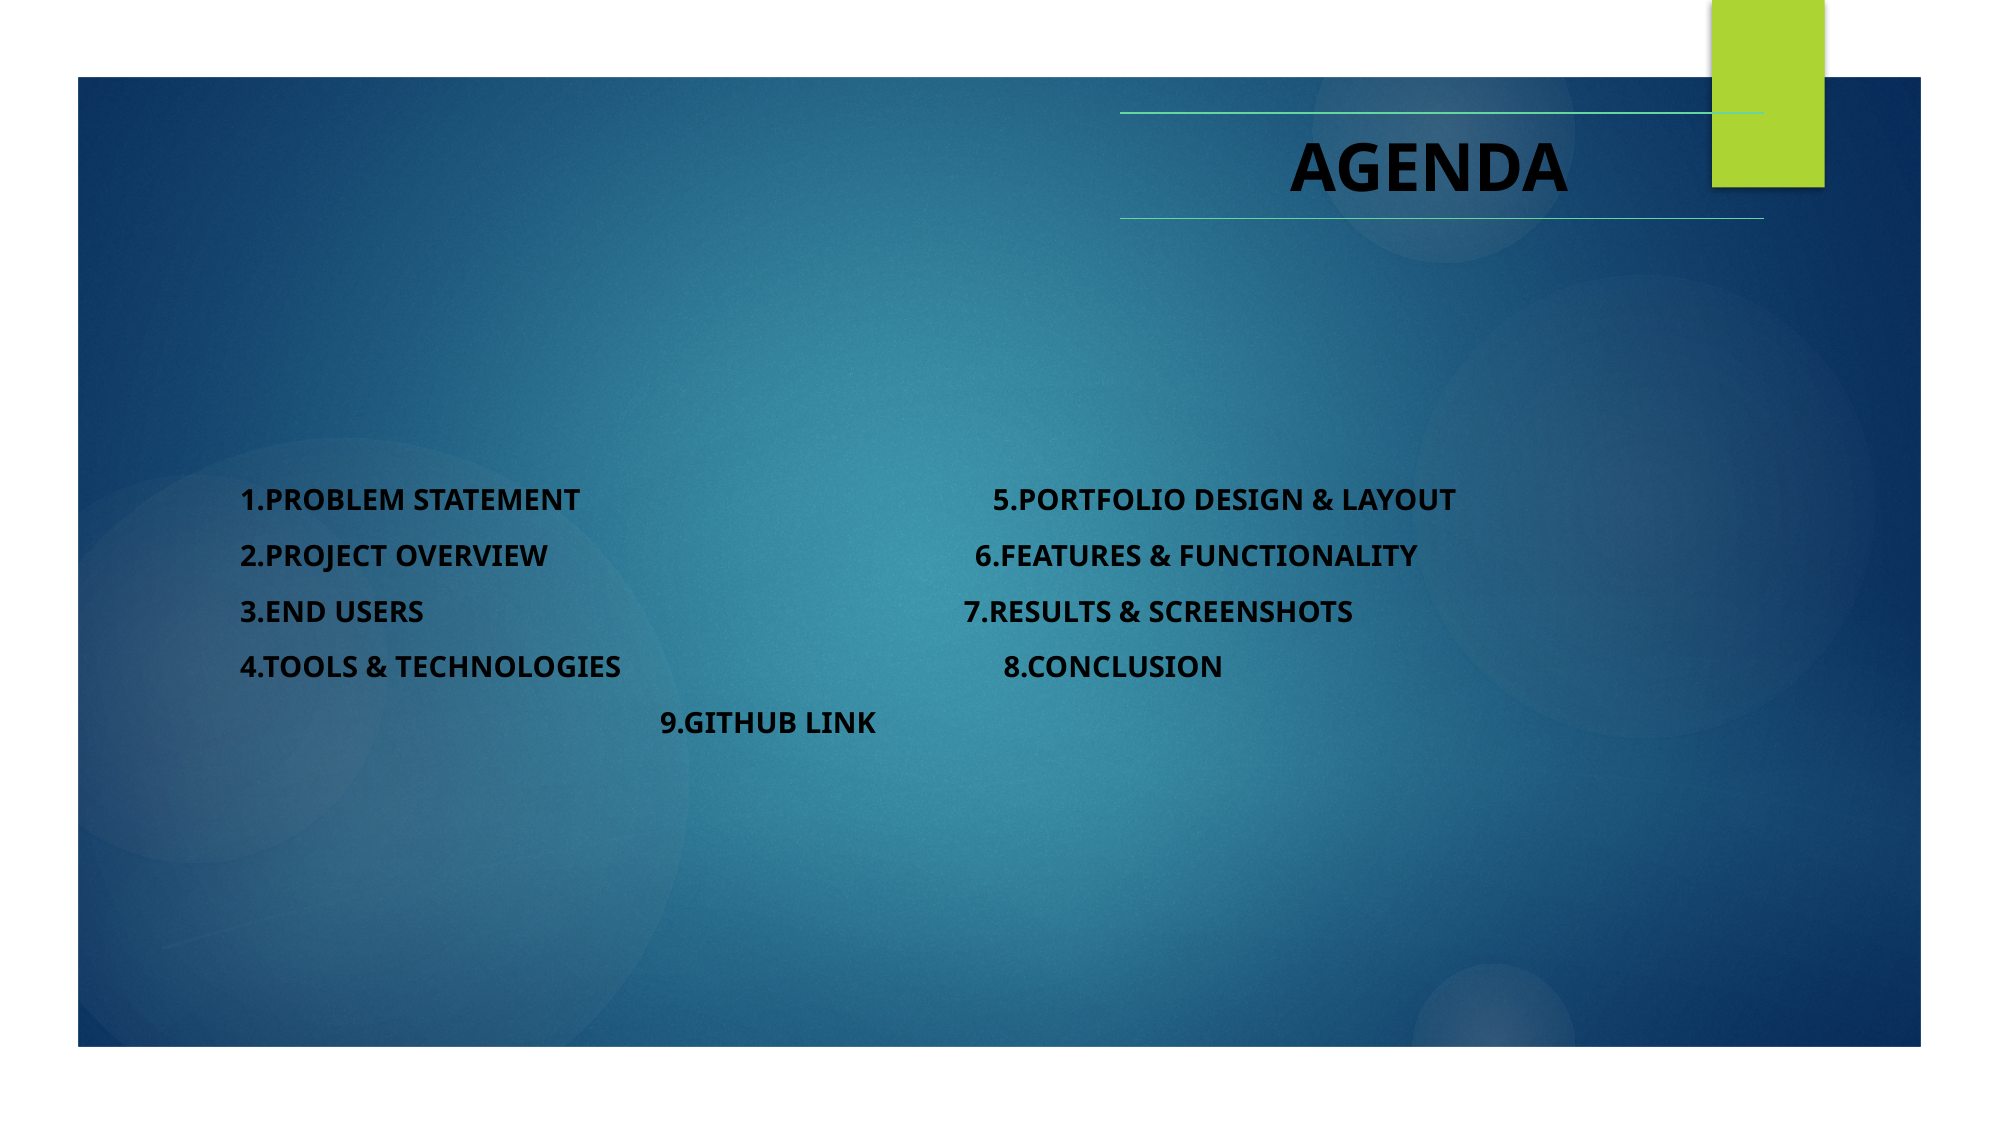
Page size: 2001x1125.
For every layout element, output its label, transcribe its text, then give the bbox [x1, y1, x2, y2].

table_header AGENDA [1120, 114, 1764, 218]
subtitle 1.PROBLEM STATEMENT 5.PORTFOLIO DESIGN & LAYOUT 2.PROJECT OVERVIEW 6.FEATURES & FUNCTIONALITY 3.END USERS 7.RESULTS & SCREENSHOTS 4.TOOLS & TECHNOLOGIES 8.CONCLUSION 9.GITHUB LINK [225, 271, 1868, 815]
